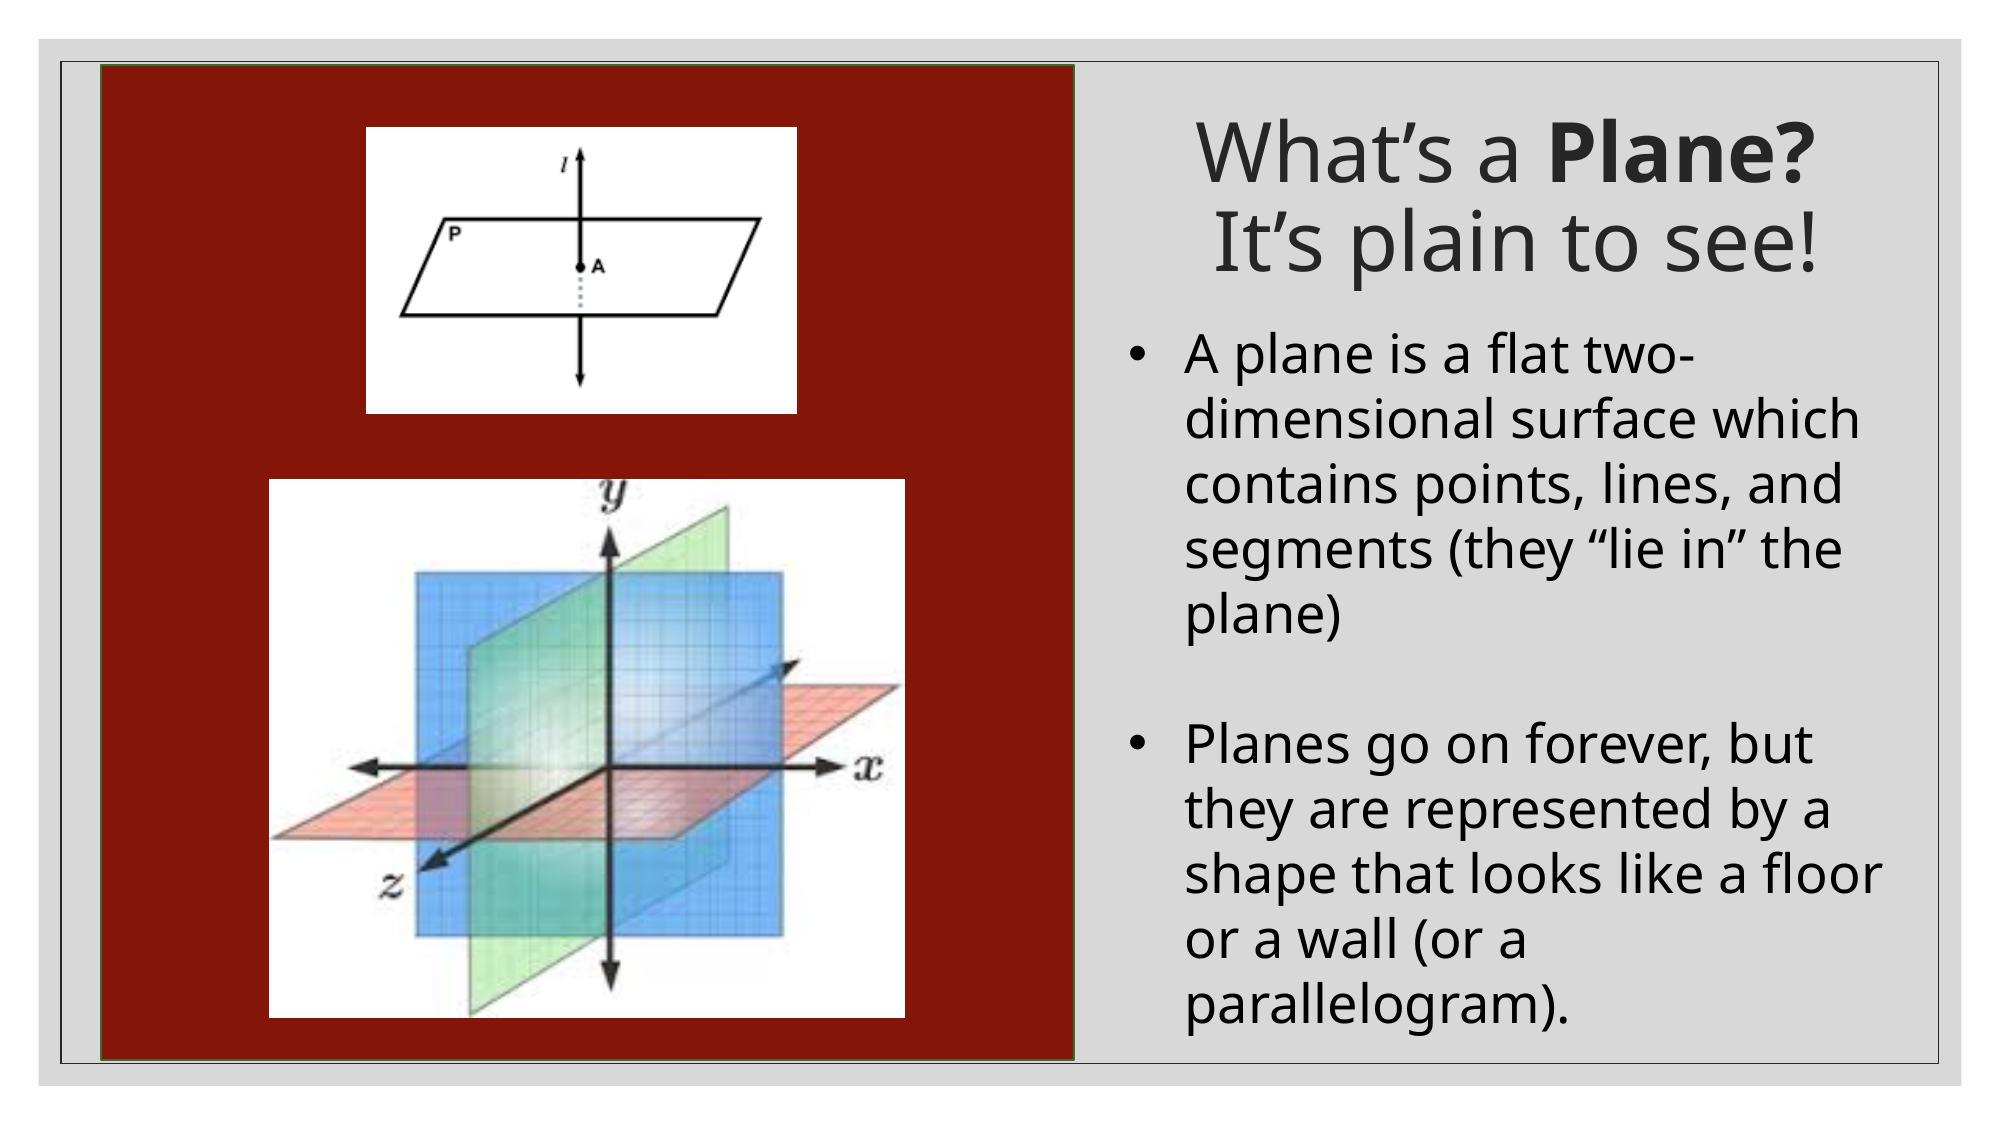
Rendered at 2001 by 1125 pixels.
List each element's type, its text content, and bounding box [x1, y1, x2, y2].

picture [269, 479, 905, 1018]
picture [366, 127, 797, 414]
title What’s a Plane? It’s plain to see! [1067, 87, 1967, 313]
text_box A plane is a flat two- dimensional surface which contains points, lines, and segments (they “lie in” the plane) Planes go on forever, but they are represented by a shape that looks like a floor or a wall (or a parallelogram). [1113, 312, 1921, 1042]
text_box [100, 64, 1075, 1061]
